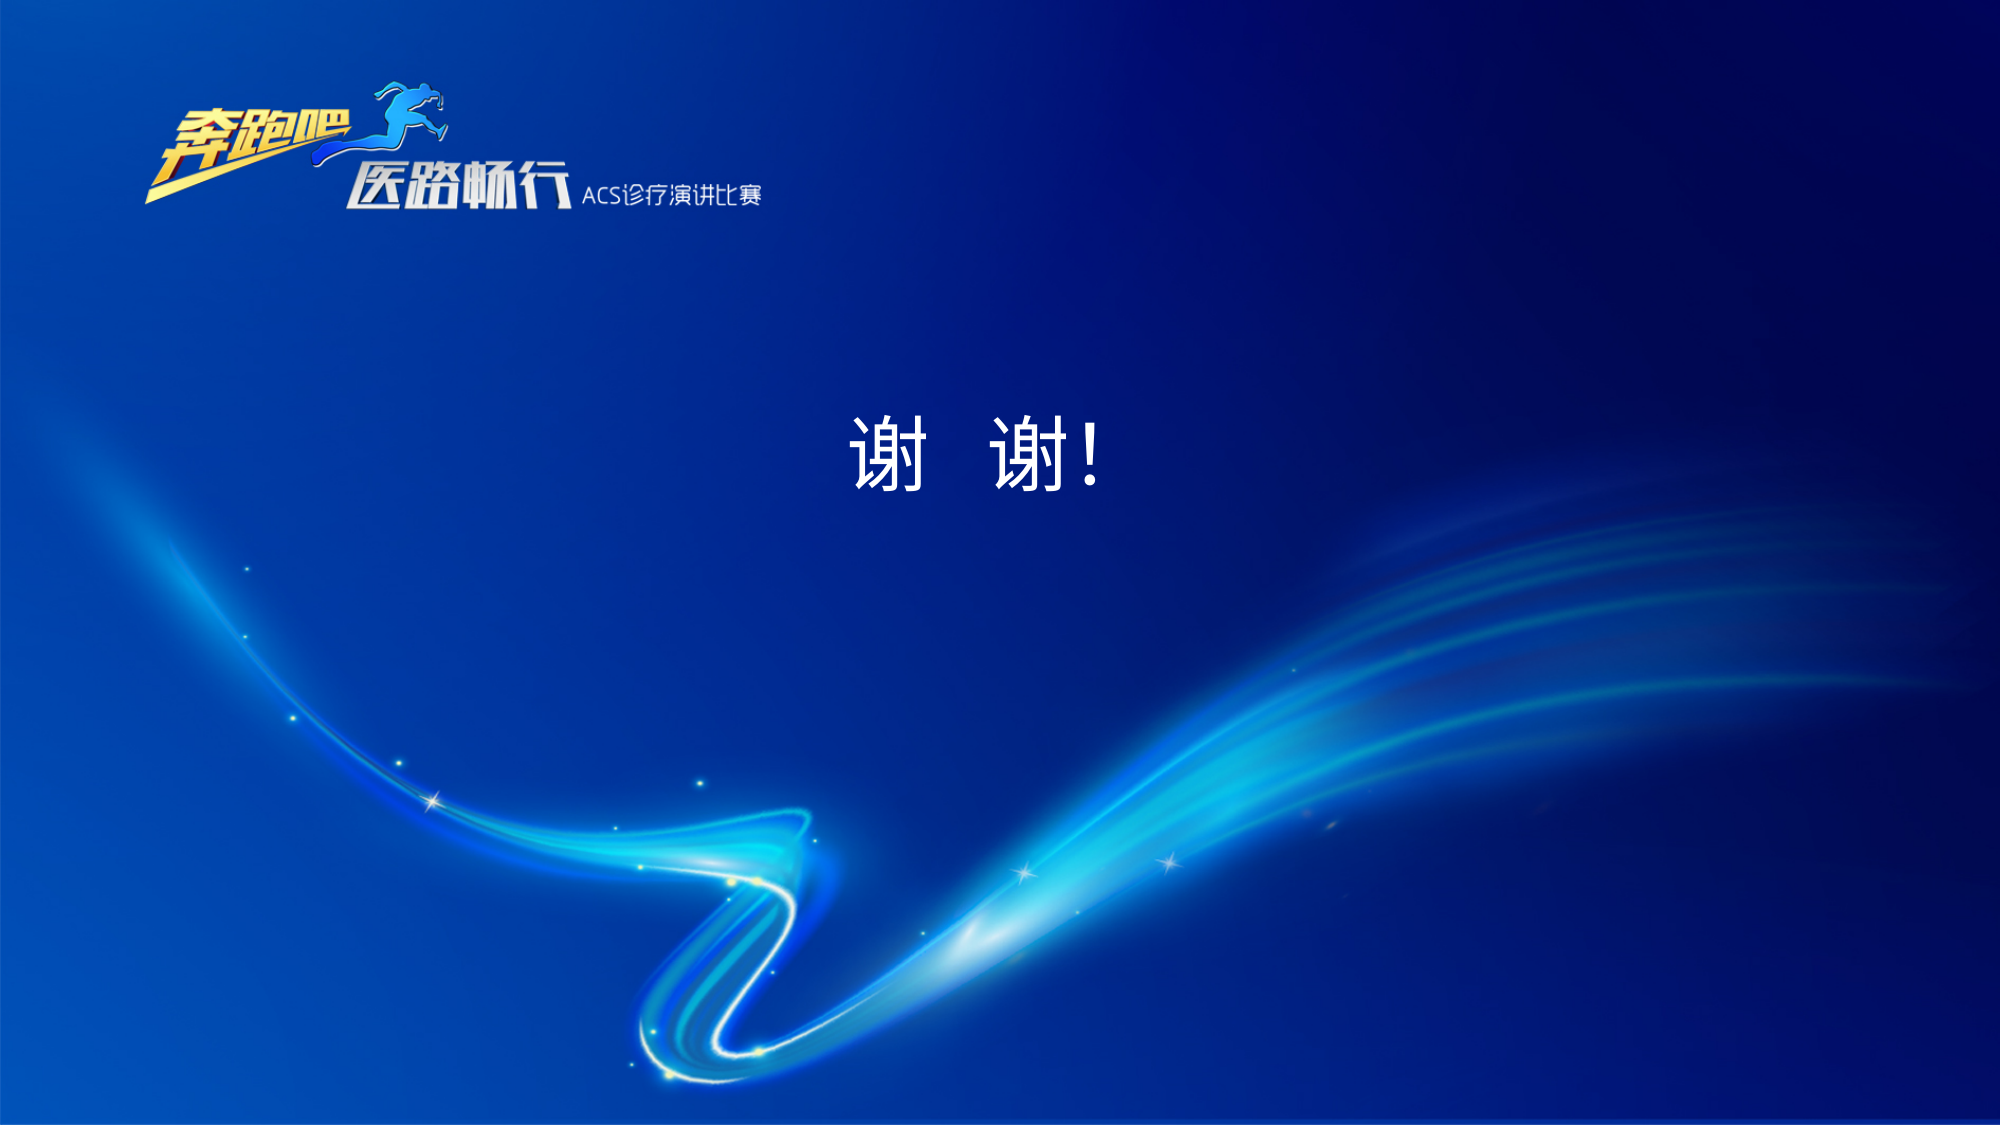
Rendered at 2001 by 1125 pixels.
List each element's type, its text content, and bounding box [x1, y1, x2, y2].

picture [0, 0, 2000, 1125]
text_box 谢 谢！ [832, 394, 1168, 510]
